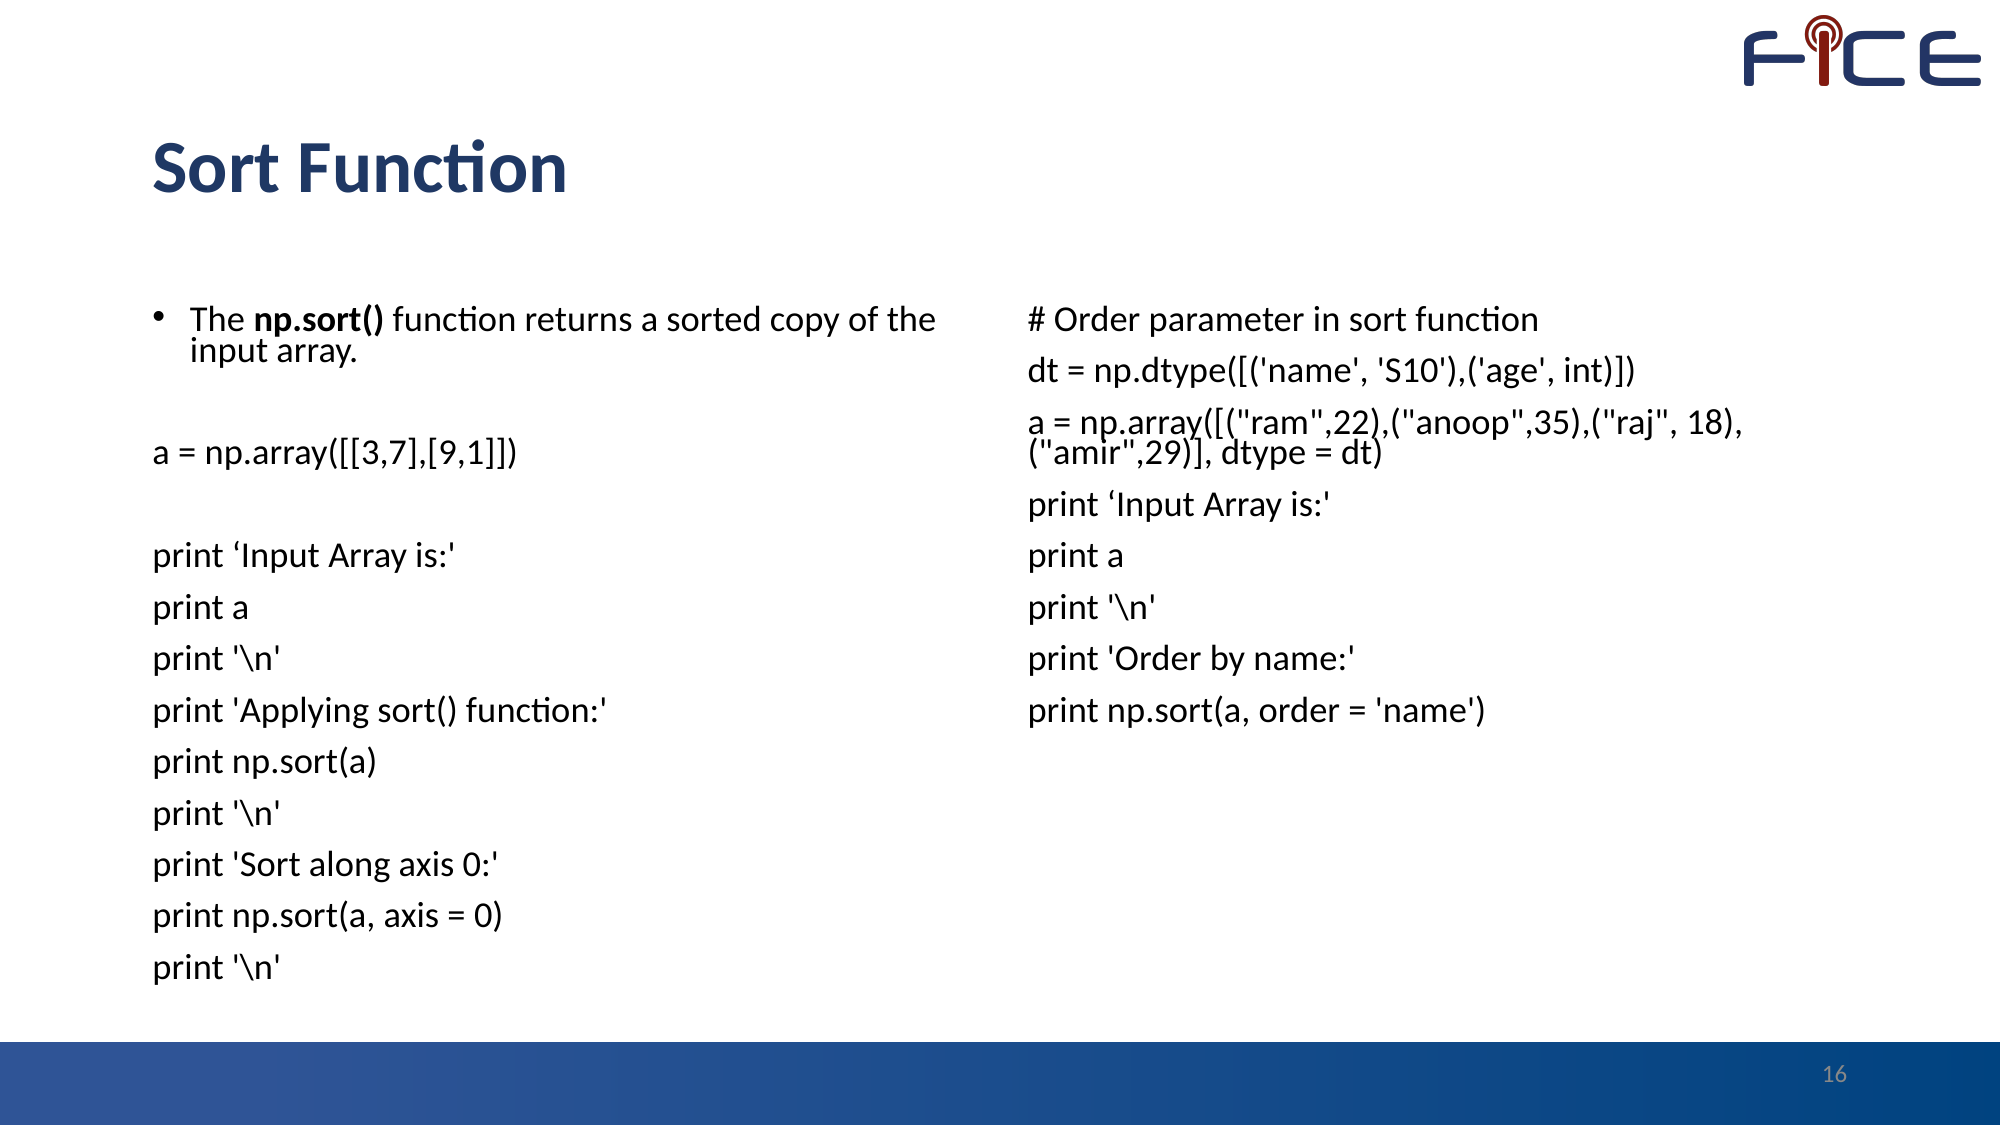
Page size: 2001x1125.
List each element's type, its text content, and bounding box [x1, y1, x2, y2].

list The np.sort() function returns a sorted copy of the input array. a = np.array([[3,7],[9,1]]) print ‘Input Array is:' print a print '\n' print 'Applying sort() function:' print np.sort(a) print '\n' print 'Sort along axis 0:' print np.sort(a, axis = 0) print '\n' [137, 299, 988, 1014]
list # Order parameter in sort function dt = np.dtype([('name', 'S10'),('age', int)]) a = np.array([("ram",22),("anoop",35),("raj", 18), ("amir",29)], dtype = dt) print ‘Input Array is:' print a print '\n' print 'Order by name:' print np.sort(a, order = 'name') [1012, 299, 1863, 1014]
picture [1744, 15, 1981, 86]
title Sort Function [137, 59, 1863, 278]
slide_number 16 [1412, 1042, 1863, 1103]
